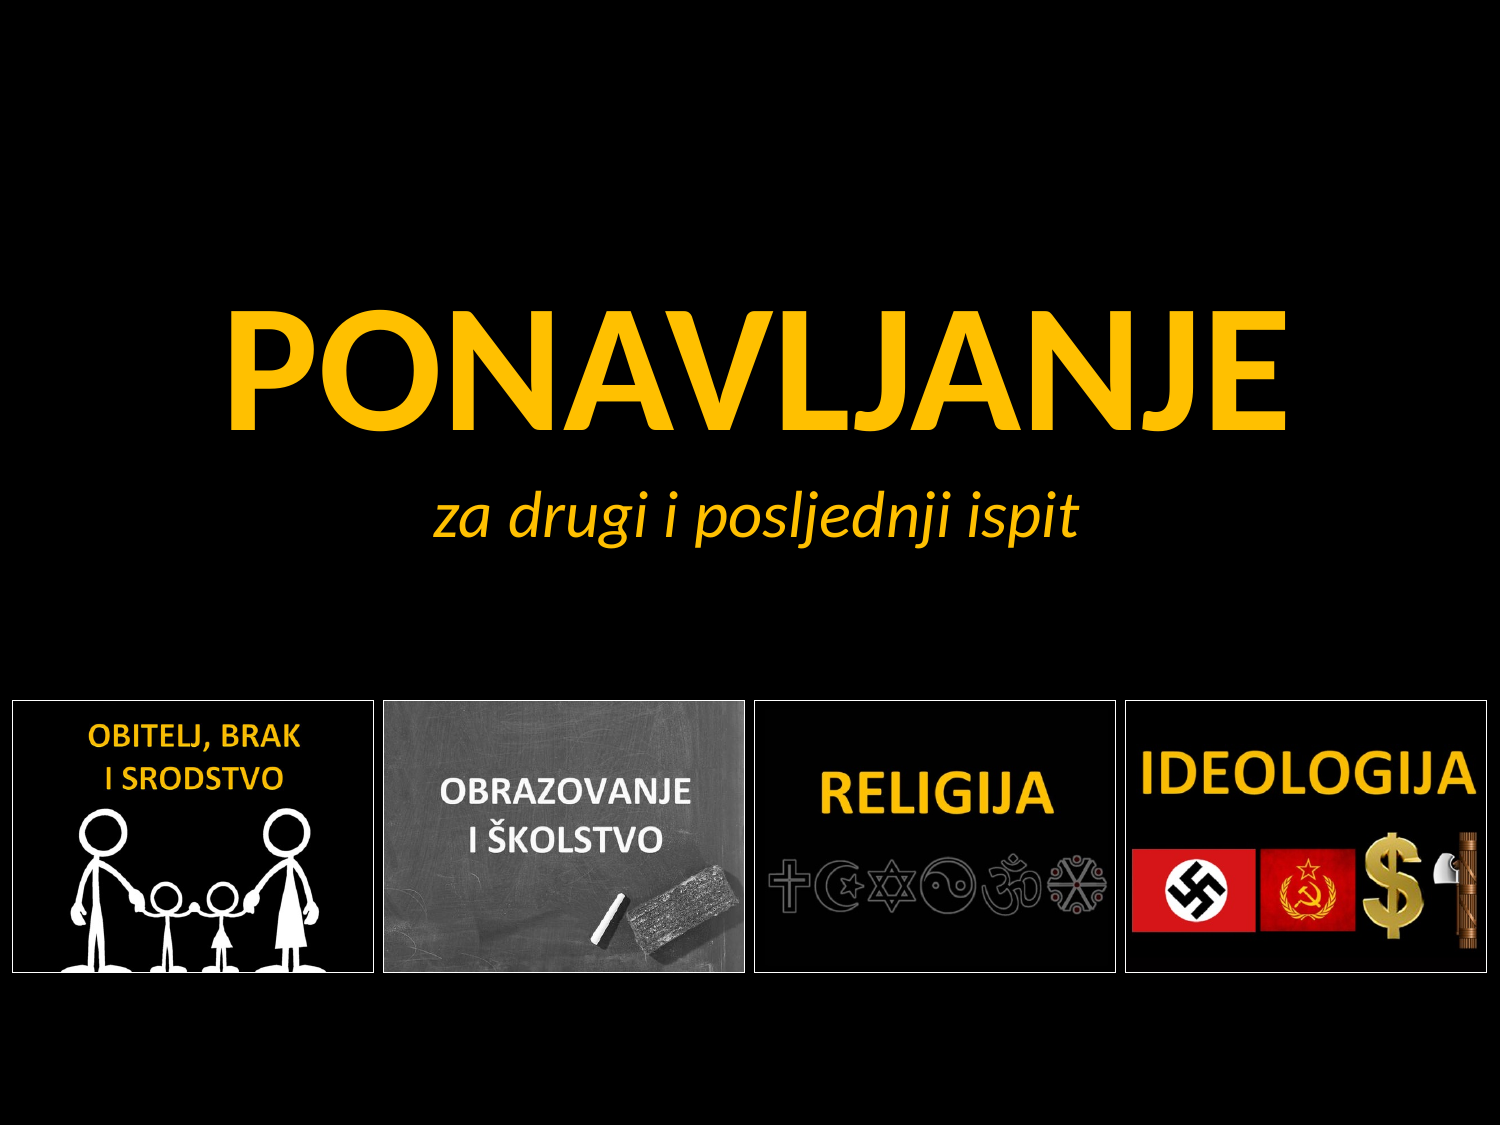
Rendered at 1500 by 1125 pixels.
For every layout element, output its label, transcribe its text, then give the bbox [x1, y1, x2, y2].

picture [11, 700, 374, 973]
text_box PONAVLJANJE za drugi i posljednji ispit [6, 373, 1500, 561]
picture [753, 700, 1116, 973]
picture [1125, 700, 1487, 973]
picture [382, 700, 745, 973]
